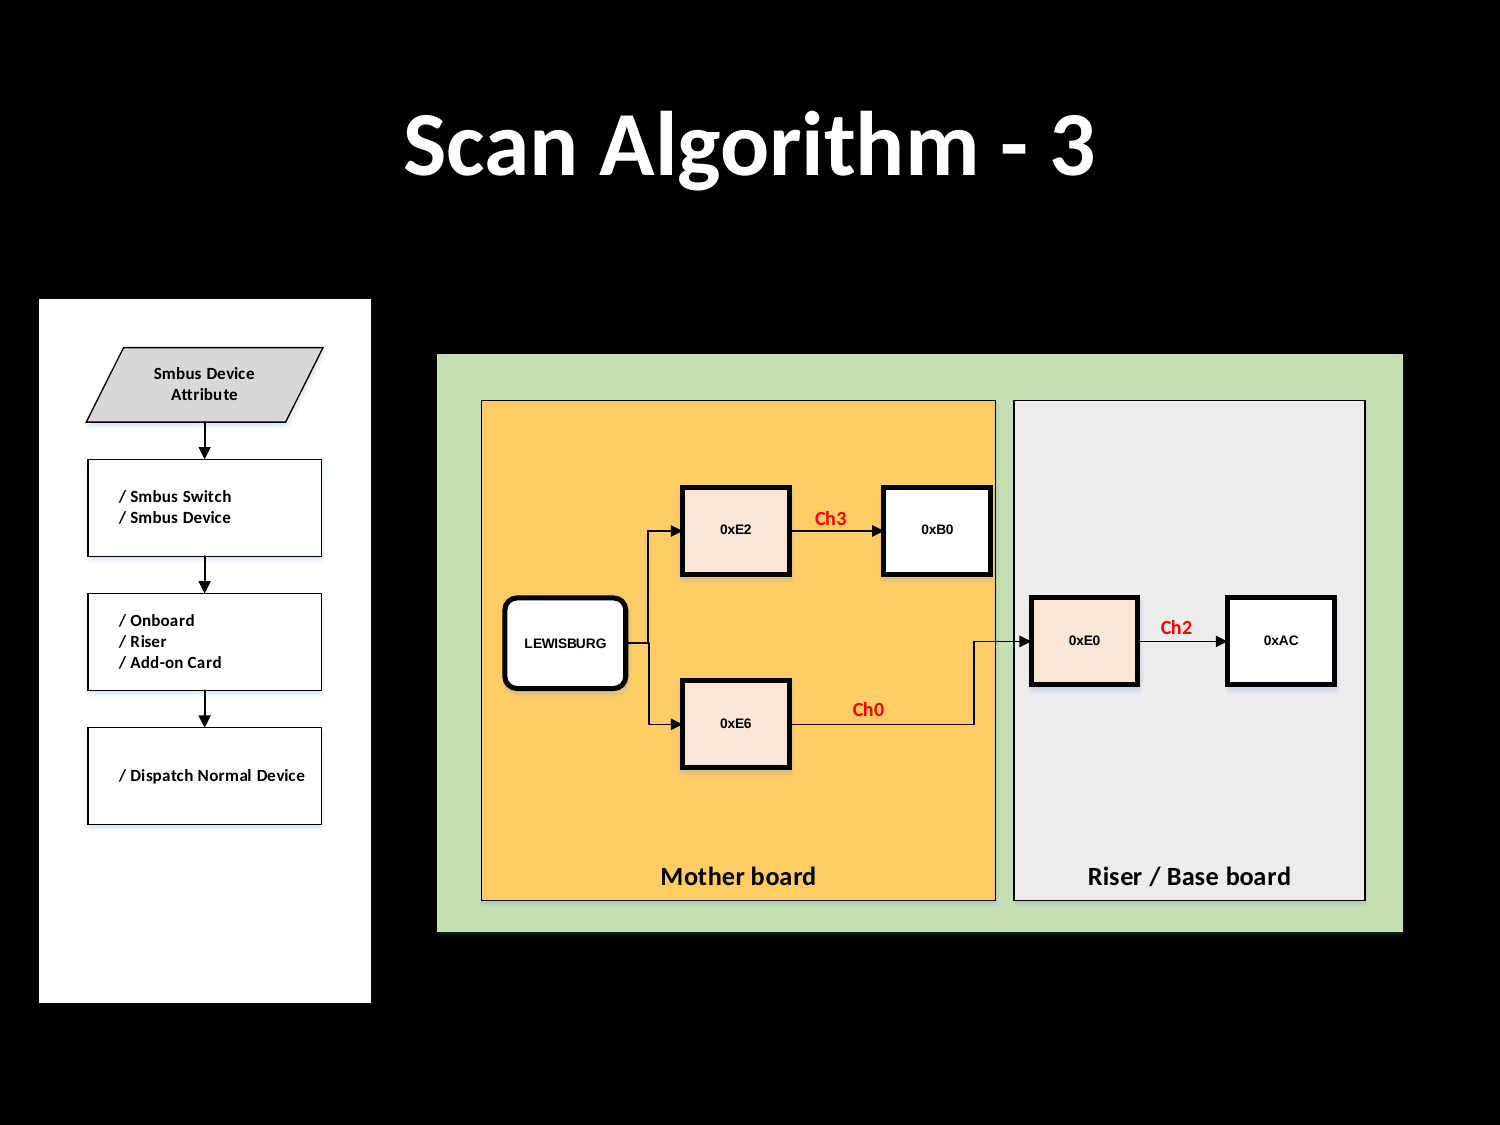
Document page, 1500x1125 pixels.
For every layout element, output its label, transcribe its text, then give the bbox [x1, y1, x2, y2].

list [35, 294, 373, 1005]
picture [430, 349, 1410, 941]
title Scan Algorithm - 3 [75, 45, 1425, 233]
